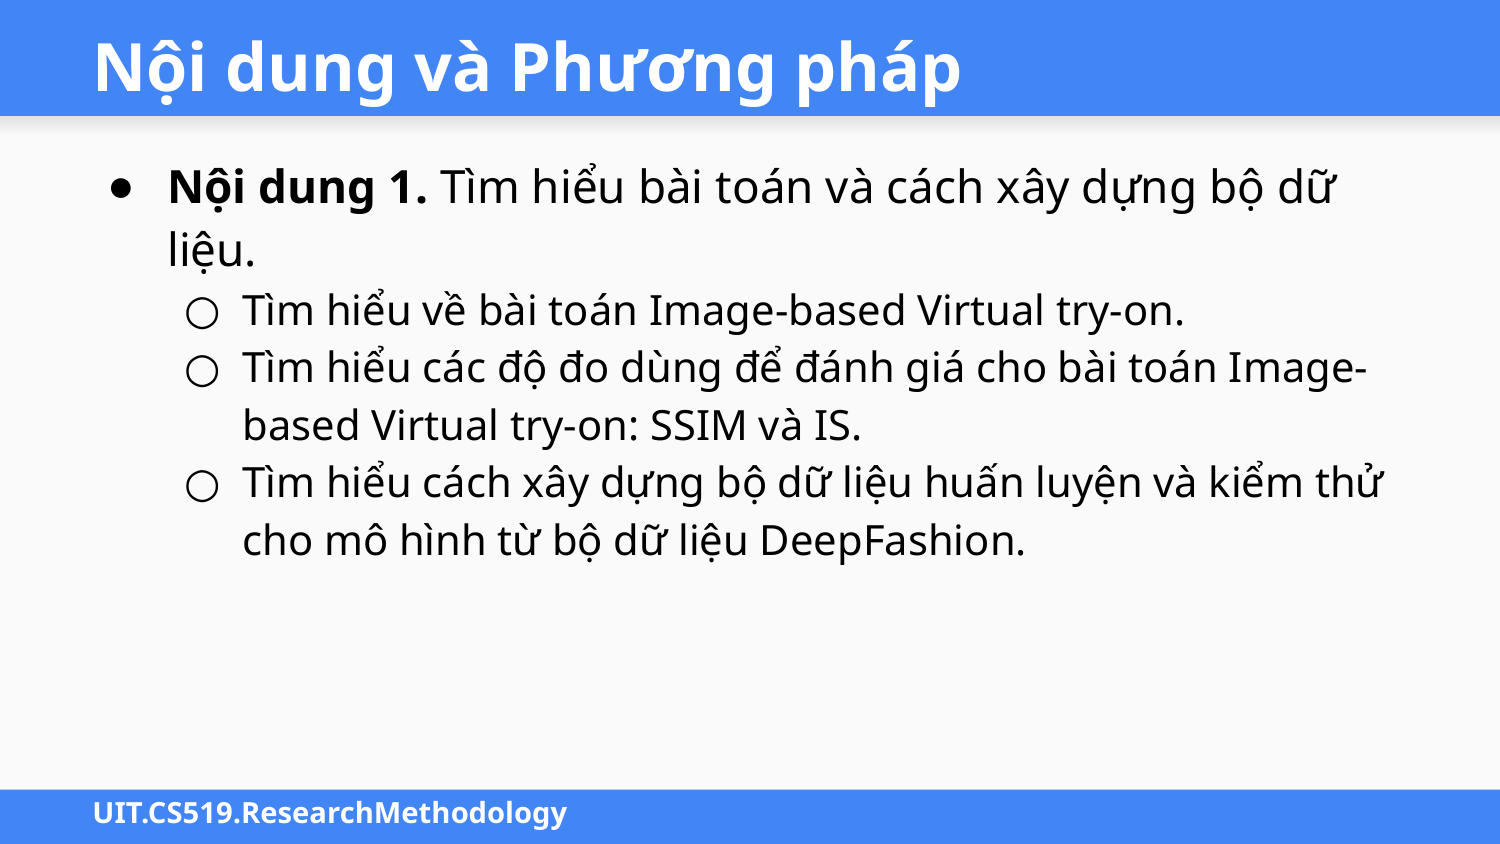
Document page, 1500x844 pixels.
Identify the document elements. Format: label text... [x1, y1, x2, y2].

title Nội dung và Phương pháp [77, 9, 1427, 120]
list Nội dung 1. Tìm hiểu bài toán và cách xây dựng bộ dữ liệu. Tìm hiểu về bài toán Image-based Virtual try-on. Tìm hiểu các độ đo dùng để đánh giá cho bài toán Image-based Virtual try-on: SSIM và IS. Tìm hiểu cách xây dựng bộ dữ liệu huấn luyện và kiểm thử cho mô hình từ bộ dữ liệu DeepFashion. [77, 134, 1427, 776]
